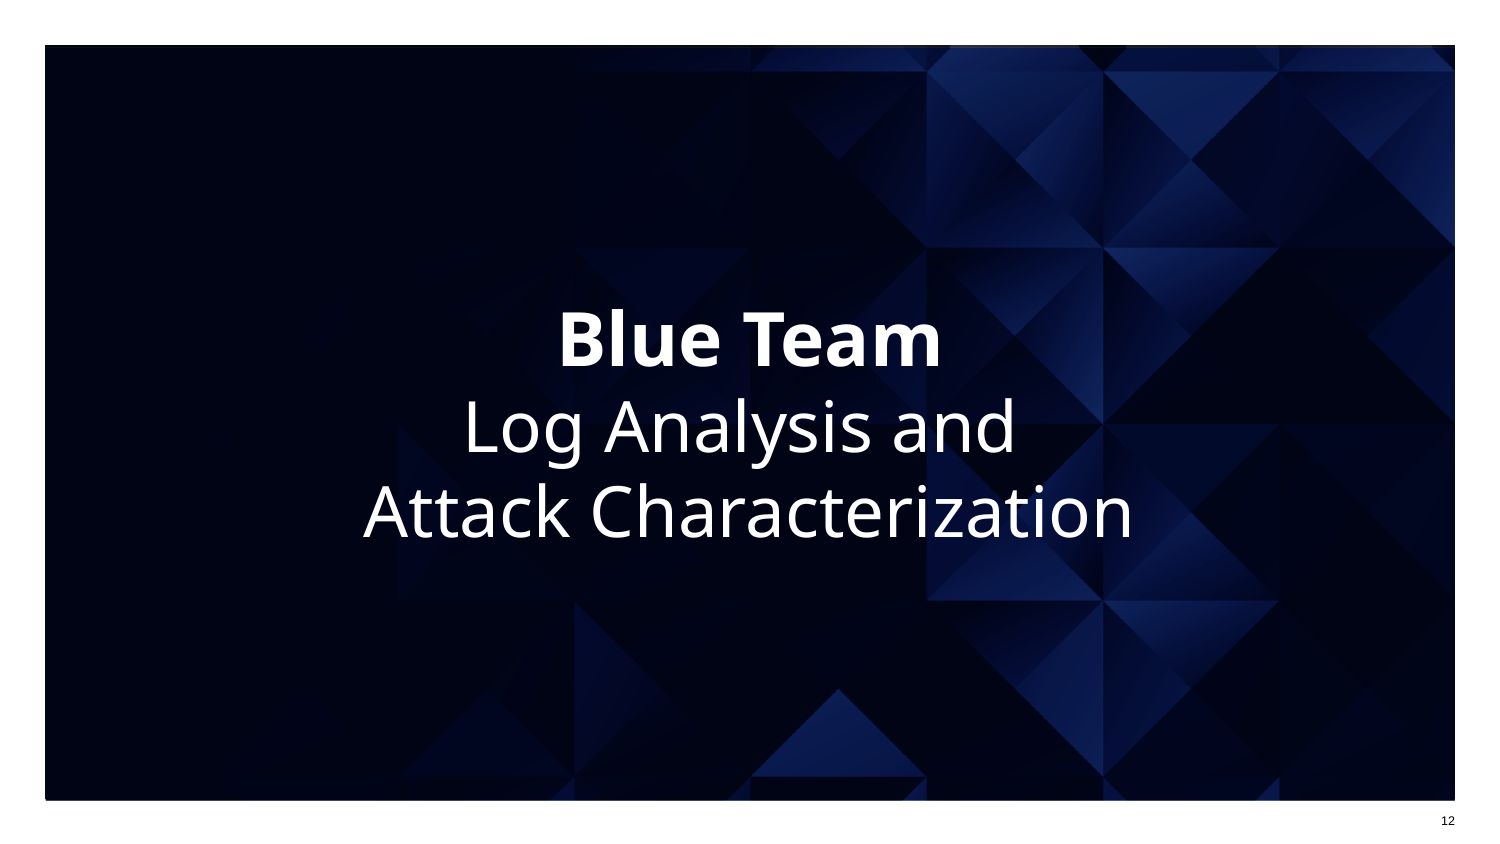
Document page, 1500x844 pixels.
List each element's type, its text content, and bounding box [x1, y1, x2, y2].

text_box <number> [1412, 813, 1455, 831]
picture [44, 45, 1456, 802]
